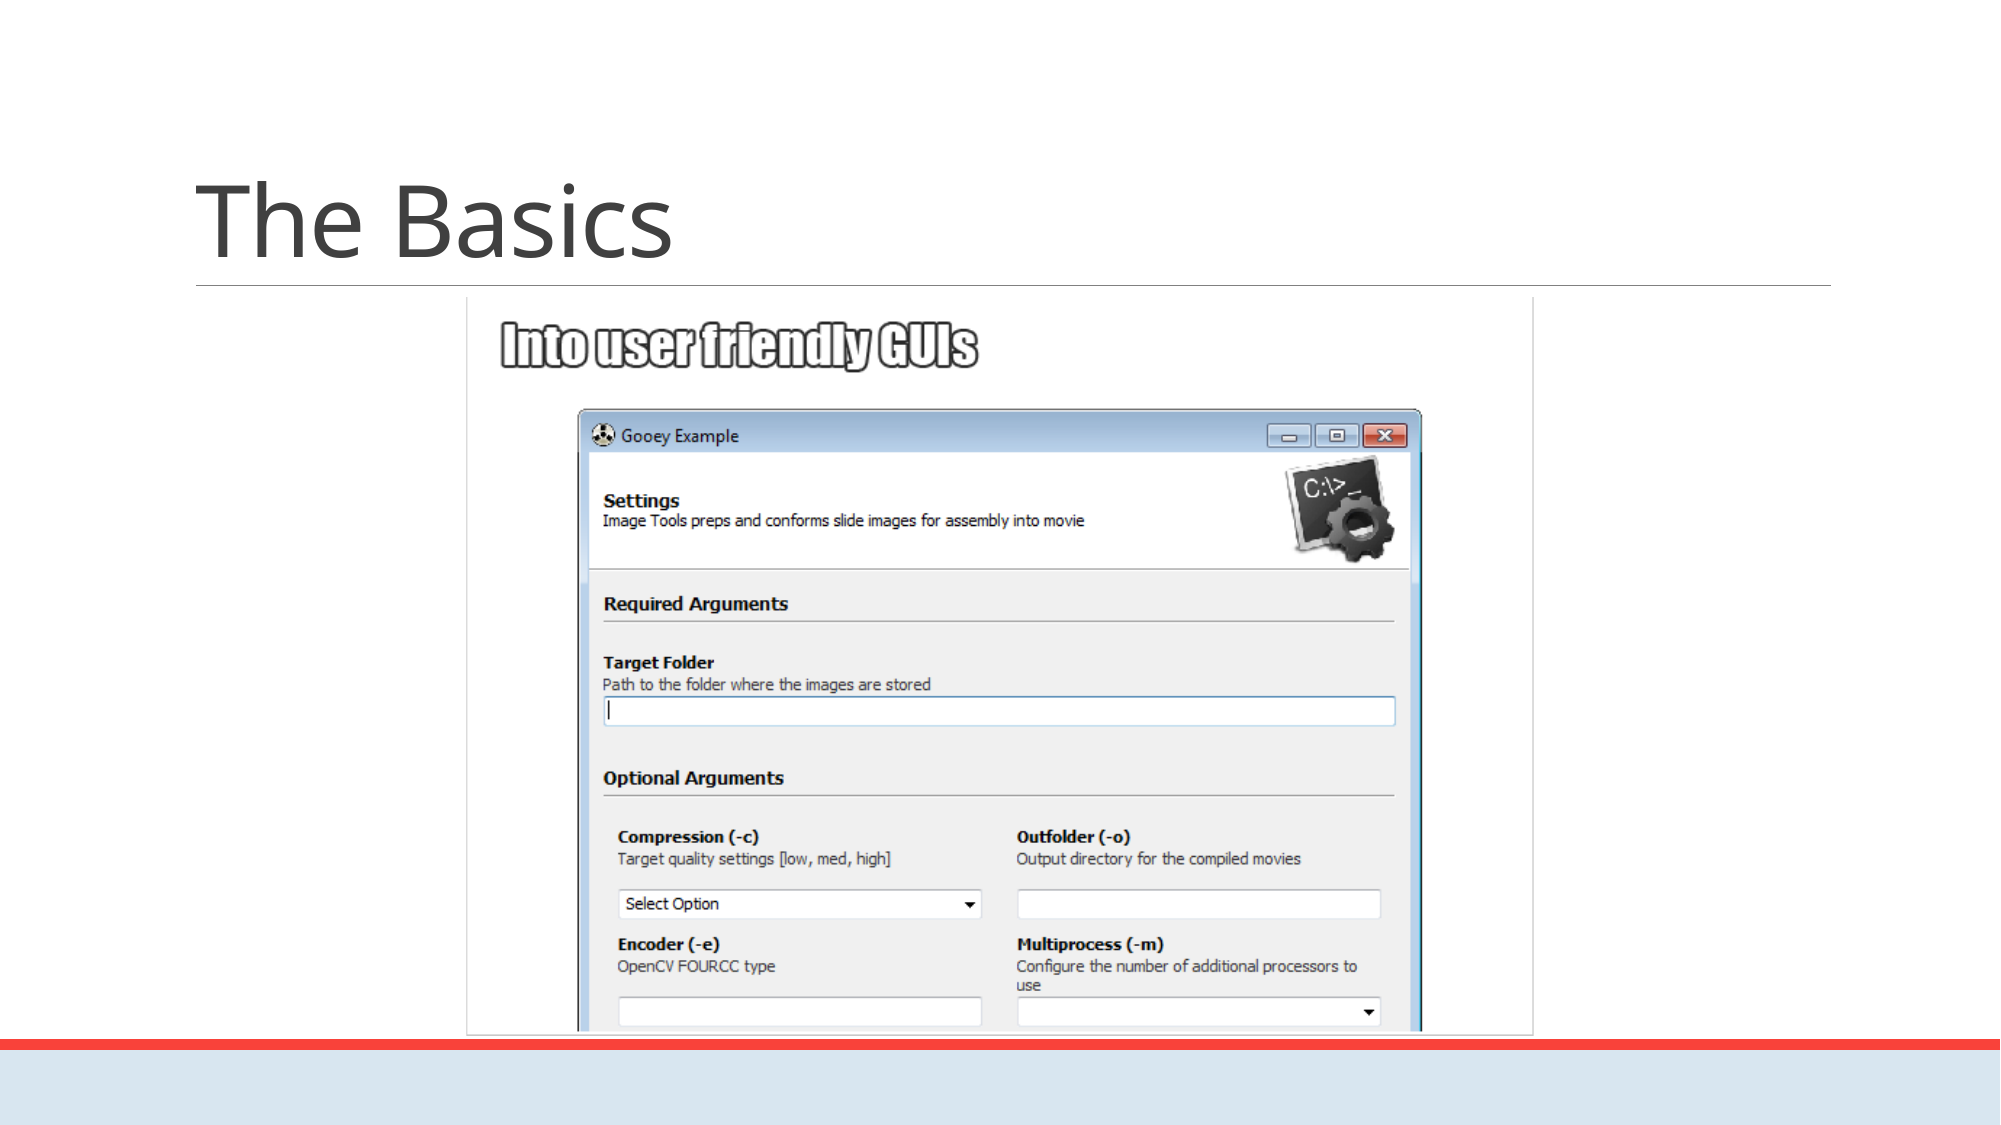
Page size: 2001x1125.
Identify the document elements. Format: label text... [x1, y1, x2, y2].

title The Basics [180, 47, 1830, 285]
picture [465, 297, 1535, 1037]
